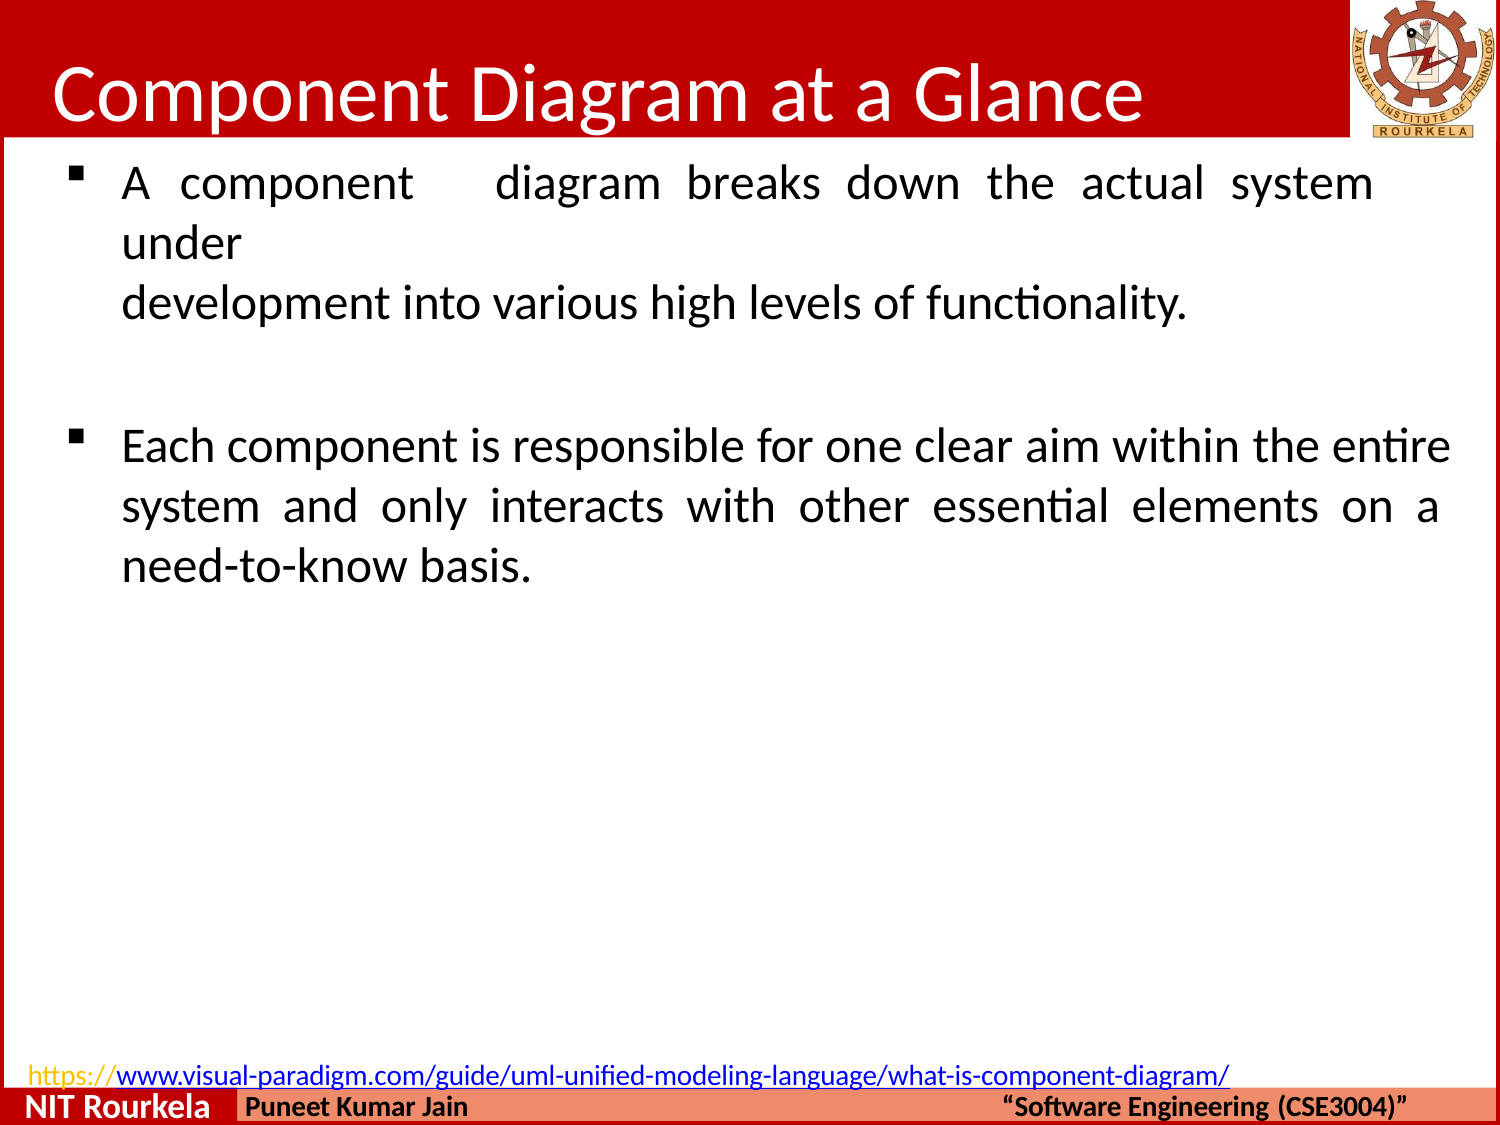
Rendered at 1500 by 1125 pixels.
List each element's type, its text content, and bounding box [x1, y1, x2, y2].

text_box “Software Engineering (CSE3004)” [999, 1092, 1414, 1123]
slide_number NIT Rourkela [22, 1089, 216, 1125]
text_box A component diagram breaks down the actual system under development into various high levels of functionality. Each component is responsible for one clear aim within the entire system and only interacts with other essential elements on a need-to-know basis. [62, 147, 1464, 593]
picture [1350, 0, 1497, 141]
title Component Diagram at a Glance [50, 36, 1153, 227]
text_box https://www.visual-paradigm.com/guide/uml-unified-modeling-language/what-is-component-diagram/ [25, 1061, 1255, 1092]
footer Puneet Kumar Jain [243, 1092, 473, 1125]
